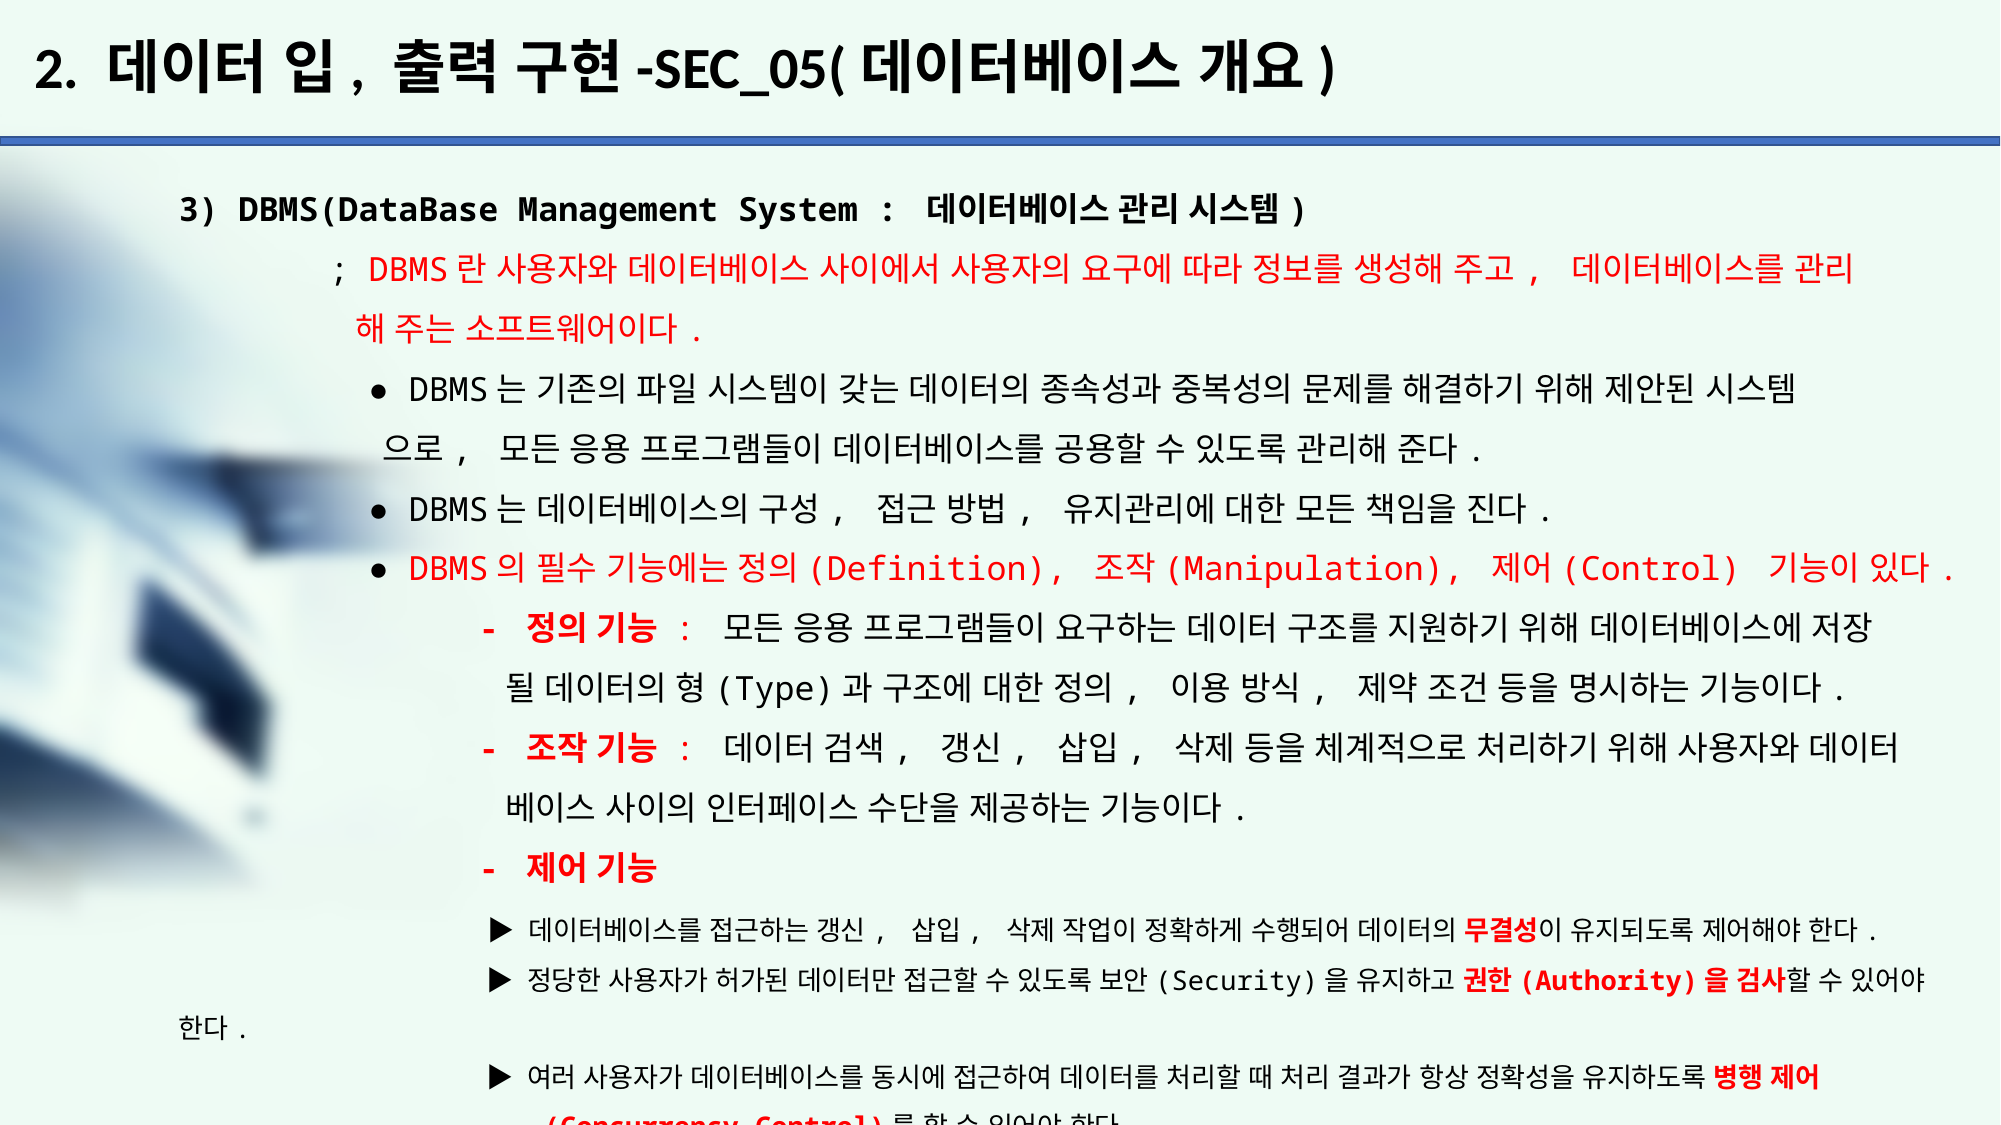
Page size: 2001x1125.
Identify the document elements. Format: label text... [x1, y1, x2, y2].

picture [0, 146, 2000, 1125]
title 2. 데이터 입, 출력 구현-SEC_05(데이터베이스 개요) [19, 14, 1745, 126]
text_box 3) DBMS(DataBase Management System : 데이터베이스 관리 시스템) ; DBMS란 사용자와 데이터베이스 사이에서 사용자의 요구에 따라 정보를 생성해 주고, 데이터베이스를 관리 해 주는 소프트웨어이다. ● DBMS는 기존의 파일 시스템이 갖는 데이터의 종속성과 중복성의 문제를 해결하기 위해 제안된 시스템 으로, 모든 응용 프로그램들이 데이터베이스를 공용할 수 있도록 관리해 준다. ● DBMS는 데이터베이스의 구성, 접근 방법, 유지관리에 대한 모든 책임을 진다. ● DBMS의 필수 기능에는 정의(Definition), 조작(Manipulation), 제어(Control) 기능이 있다. - 정의 기능 : 모든 응용 프로그램들이 요구하는 데이터 구조를 지원하기 위해 데이터베이스에 저장 될 데이터의 형(Type)과 구조에 대한 정의, 이용 방식, 제약 조건 등을 명시하는 기능이다. - 조작 기능 : 데이터 검색, 갱신, 삽입, 삭제 등을 체계적으로 처리하기 위해 사용자와 데이터 베이스 사이의 인터페이스 수단을 제공하는 기능이다. - 제어 기능 ▶ 데이터베이스를 접근하는 갱신, 삽입, 삭제 작업이 정확하게 수행되어 데이터의 무결성이 유지되도록 제어해야 한다. ▶ 정당한 사용자가 허가된 데이터만 접근할 수 있도록 보안(Security)을 유지하고 권한(Authority)을 검사할 수 있어야 한다. ▶ 여러 사용자가 데이터베이스를 동시에 접근하여 데이터를 처리할 때 처리 결과가 항상 정확성을 유지하도록 병행 제어 (Concurrency Control)를 할 수 있어야 한다. [163, 160, 1969, 1125]
picture [0, 0, 2000, 136]
